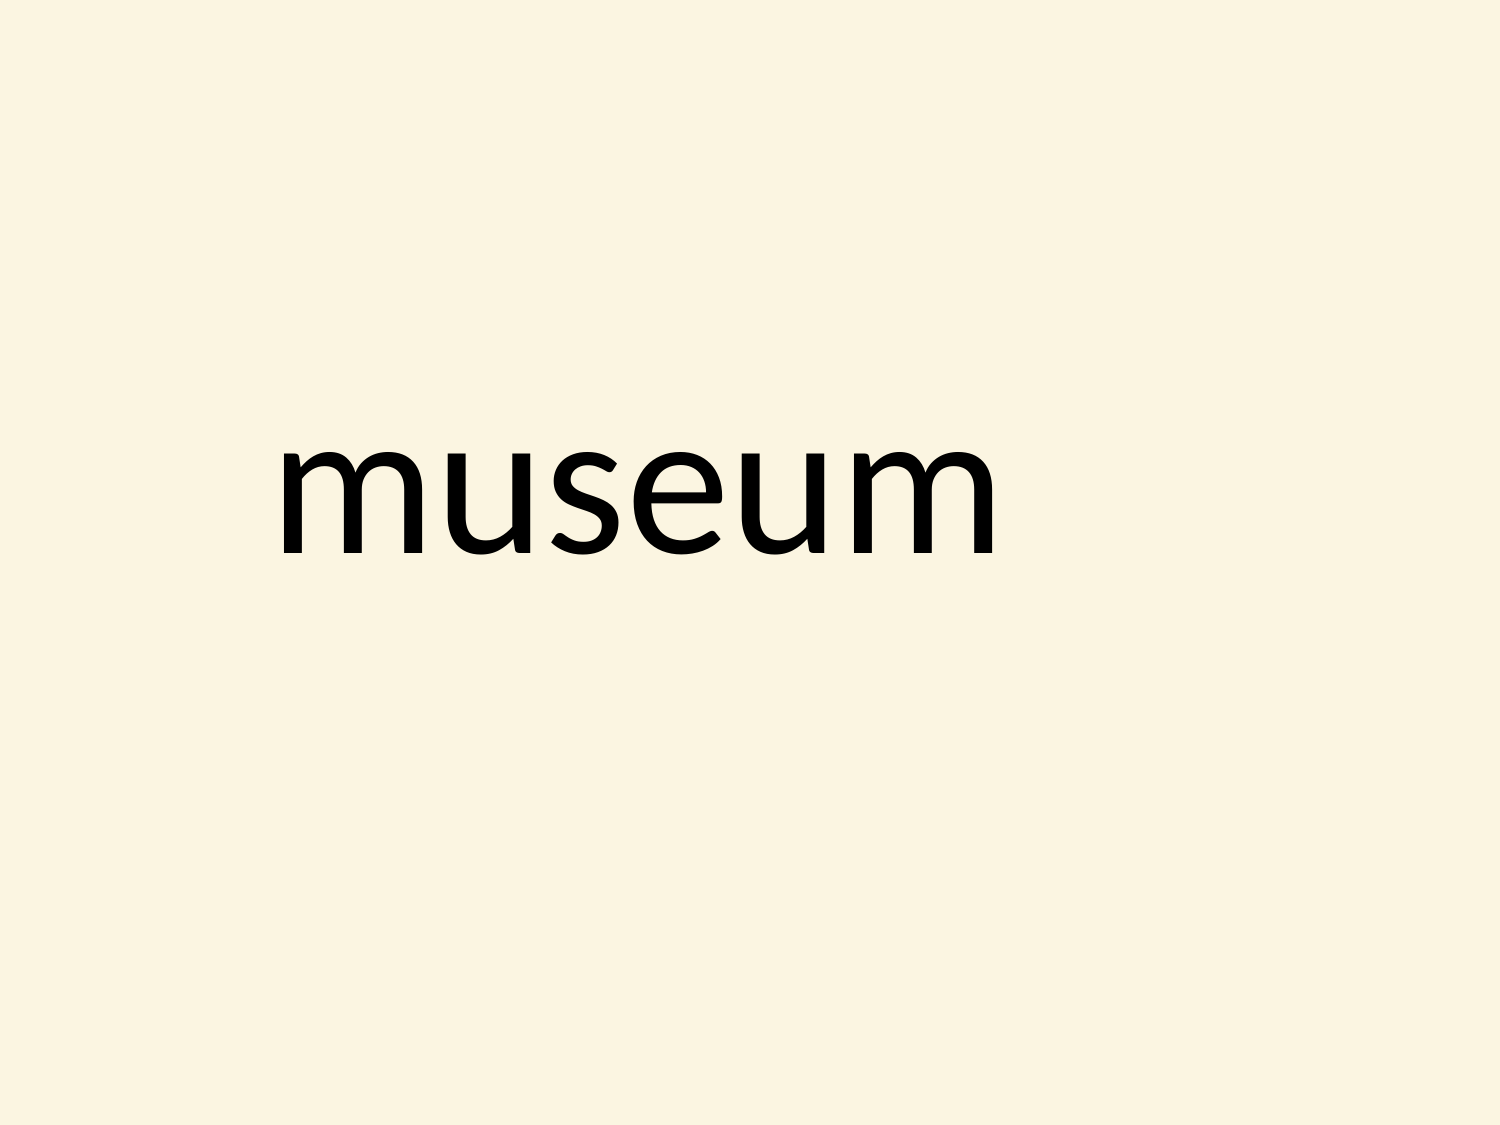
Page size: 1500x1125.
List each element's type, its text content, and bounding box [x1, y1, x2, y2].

title museum [0, 349, 1275, 591]
